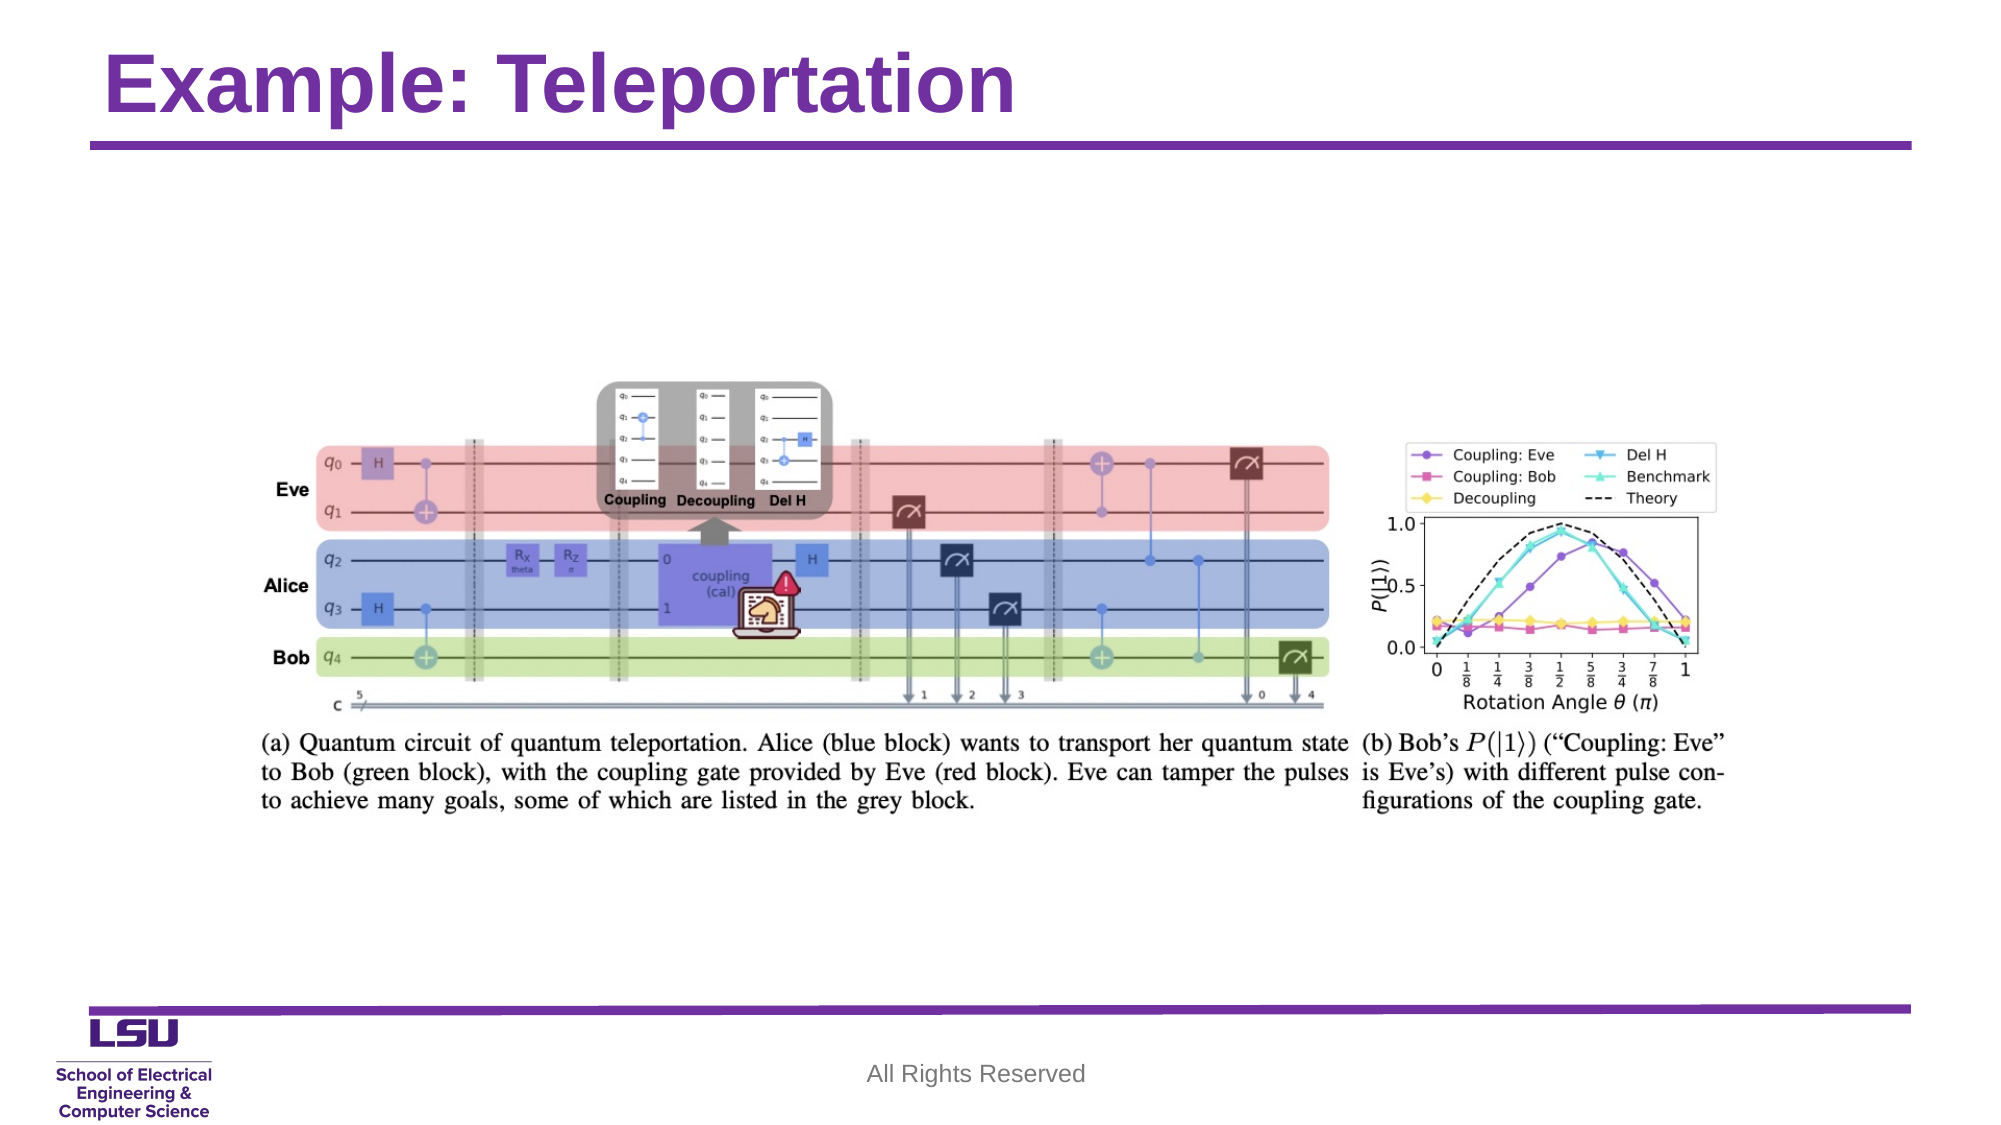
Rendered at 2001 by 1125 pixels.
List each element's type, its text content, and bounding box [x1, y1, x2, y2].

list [253, 372, 1747, 824]
picture [45, 1008, 222, 1125]
title Example: Teleportation [89, 22, 1911, 150]
footer All Rights Reserved [639, 1042, 1315, 1103]
